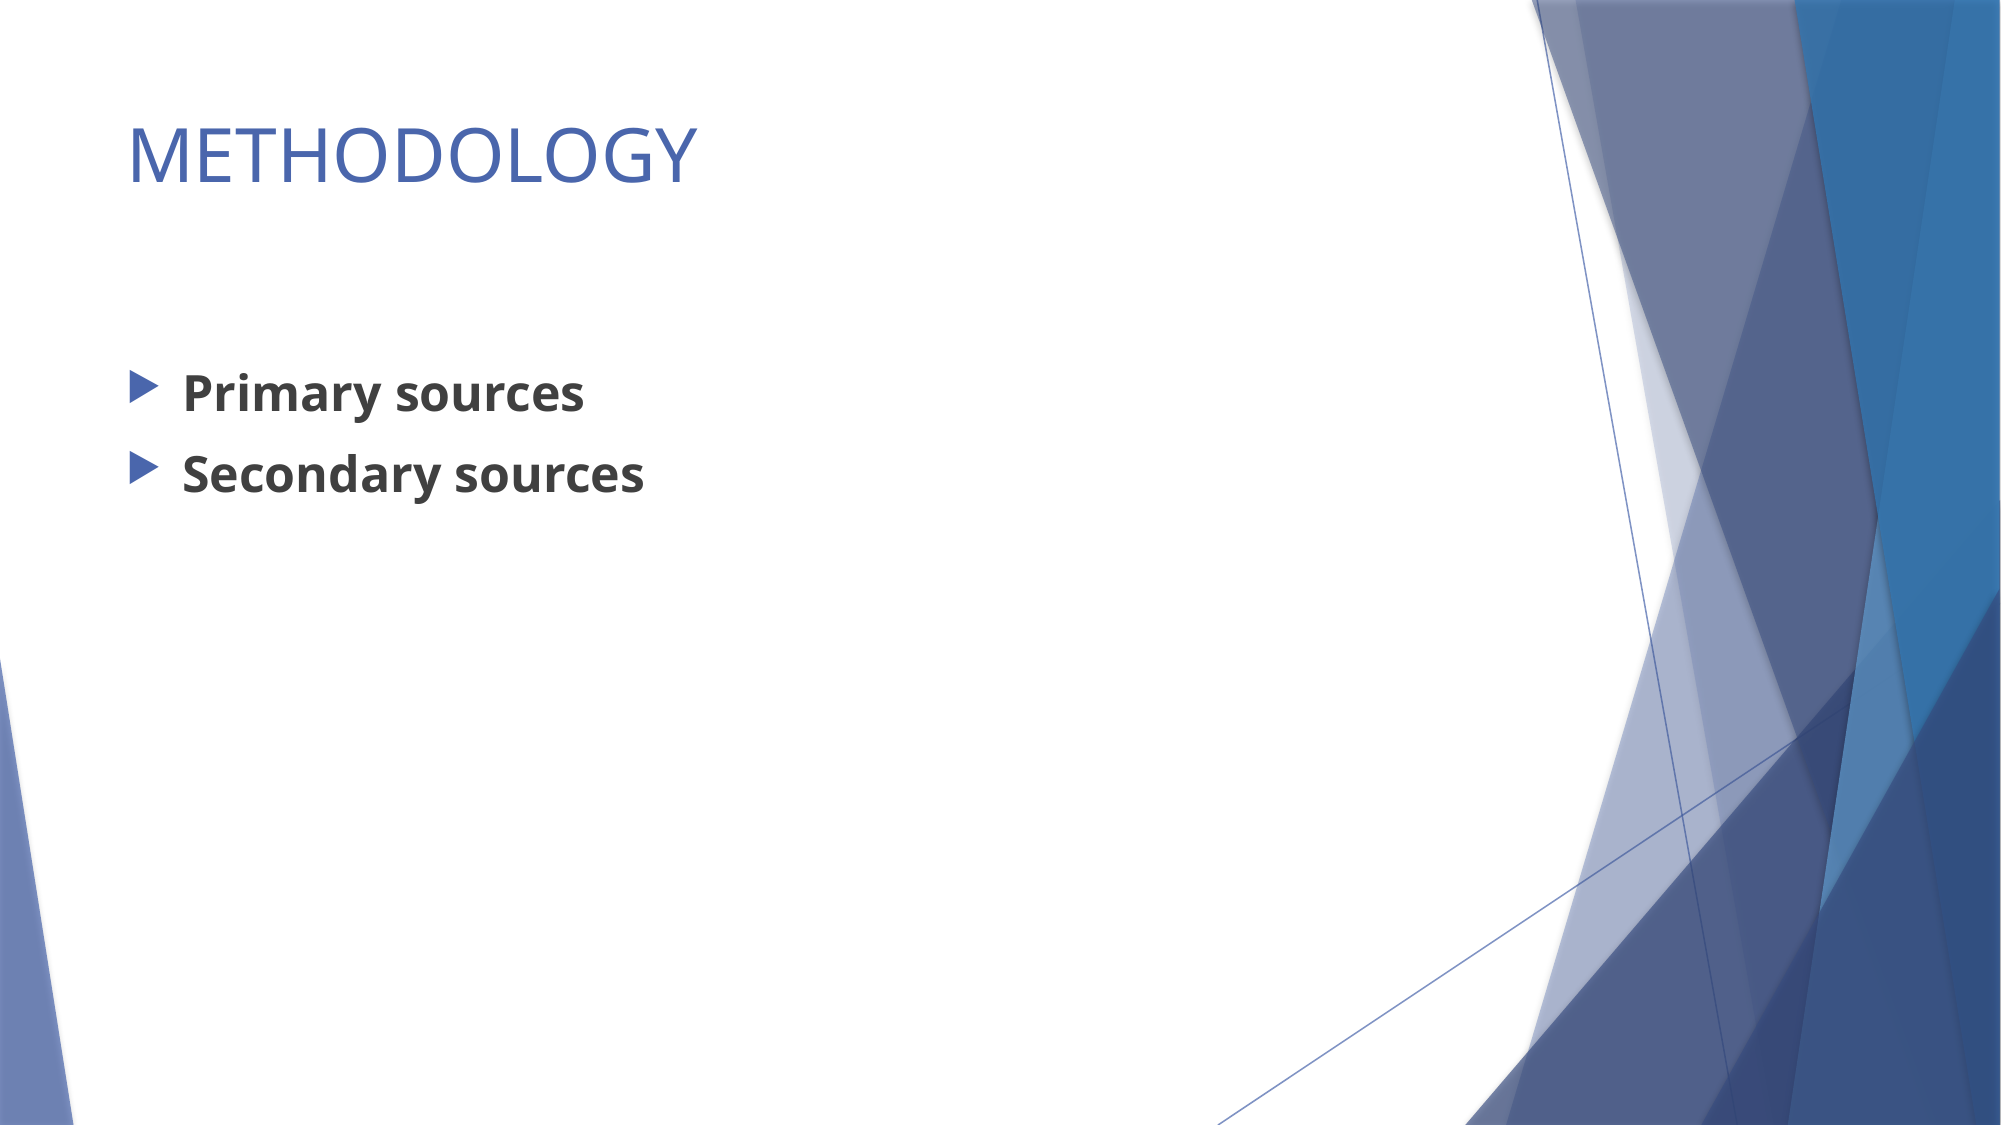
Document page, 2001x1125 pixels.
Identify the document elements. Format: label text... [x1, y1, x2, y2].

list Primary sources Secondary sources [111, 354, 1522, 992]
title METHODOLOGY [111, 99, 1522, 317]
